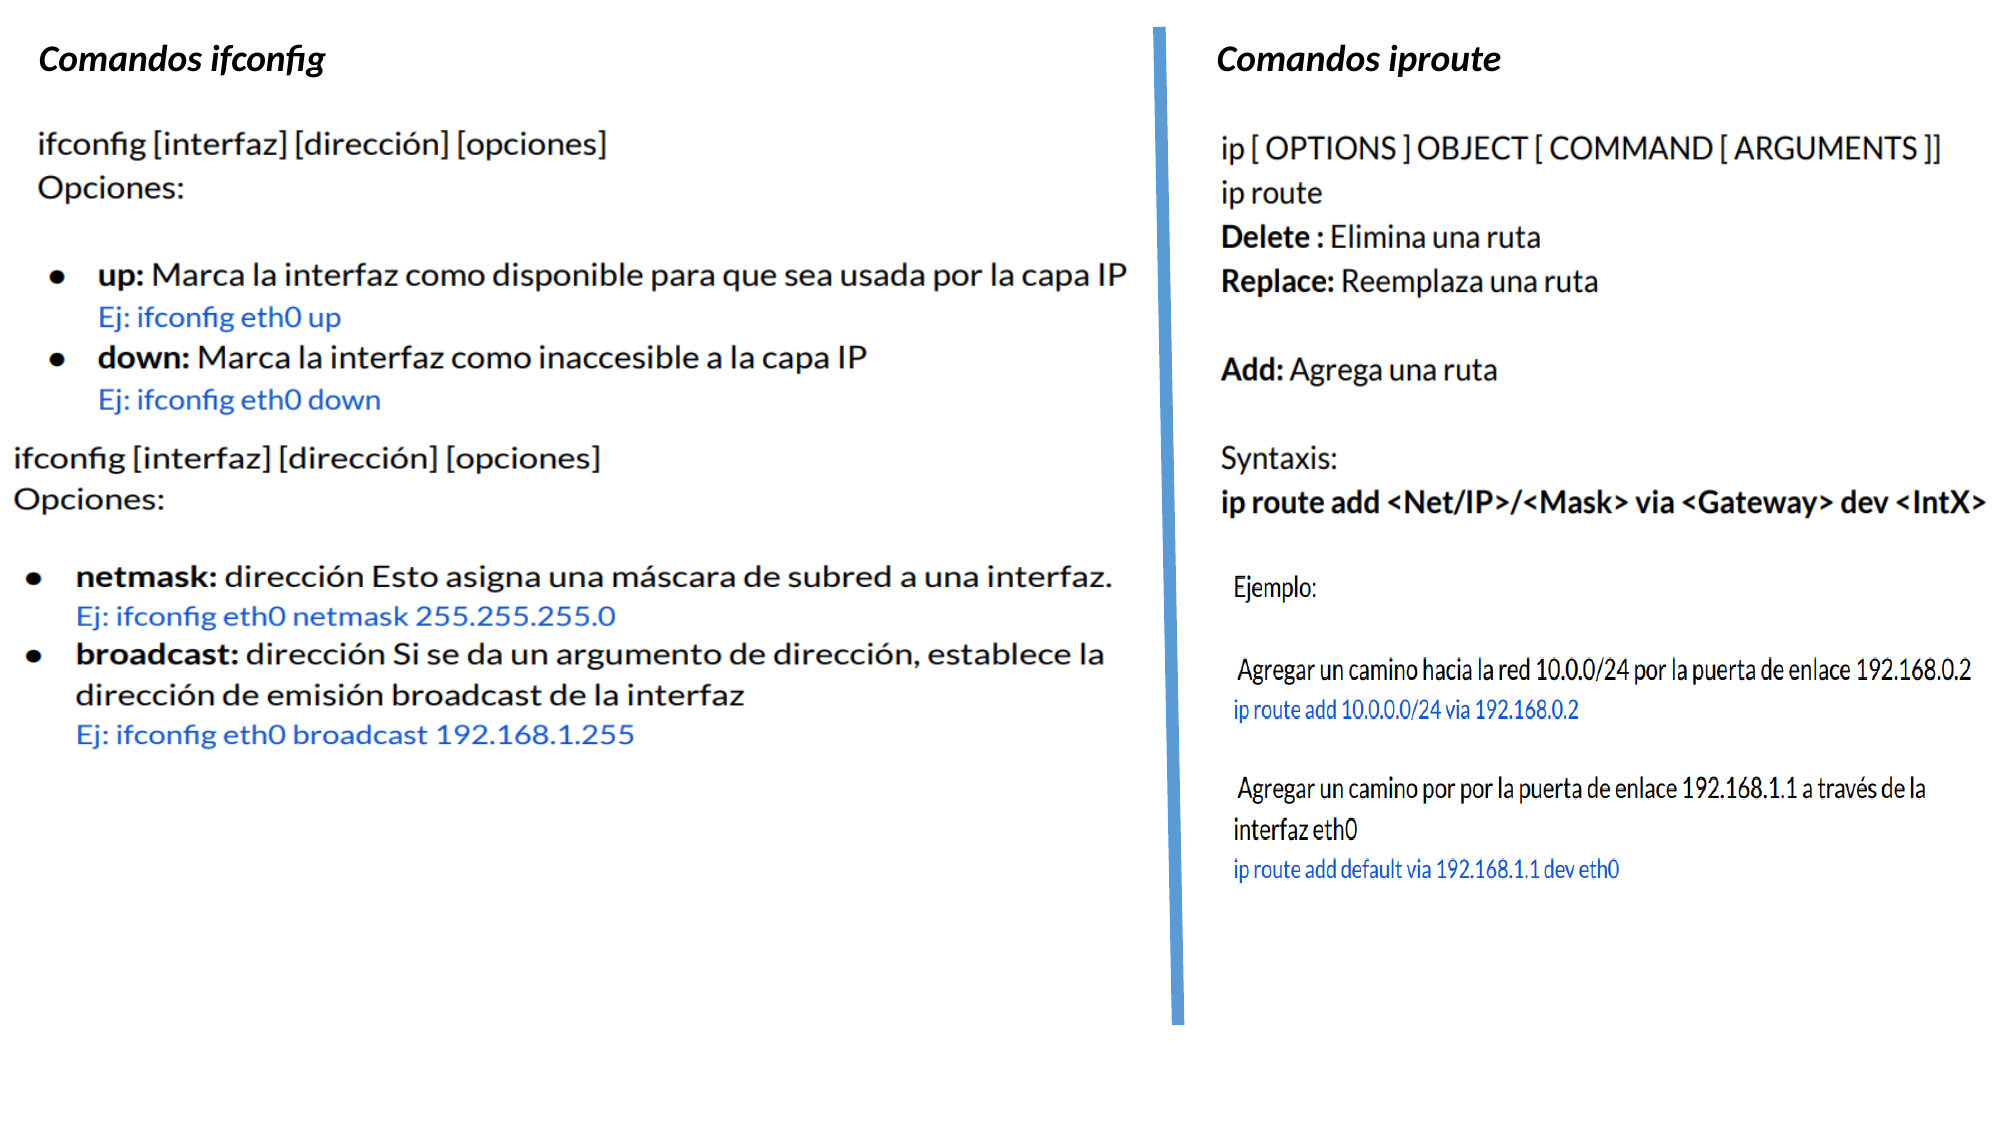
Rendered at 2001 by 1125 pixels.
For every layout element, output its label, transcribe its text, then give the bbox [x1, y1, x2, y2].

picture [0, 437, 1119, 750]
picture [37, 127, 1138, 423]
picture [1218, 566, 1975, 891]
picture [1199, 127, 2000, 526]
text_box Comandos ifconfig [24, 26, 342, 87]
text_box Comandos iproute [1202, 26, 1517, 87]
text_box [1159, 26, 1179, 1025]
